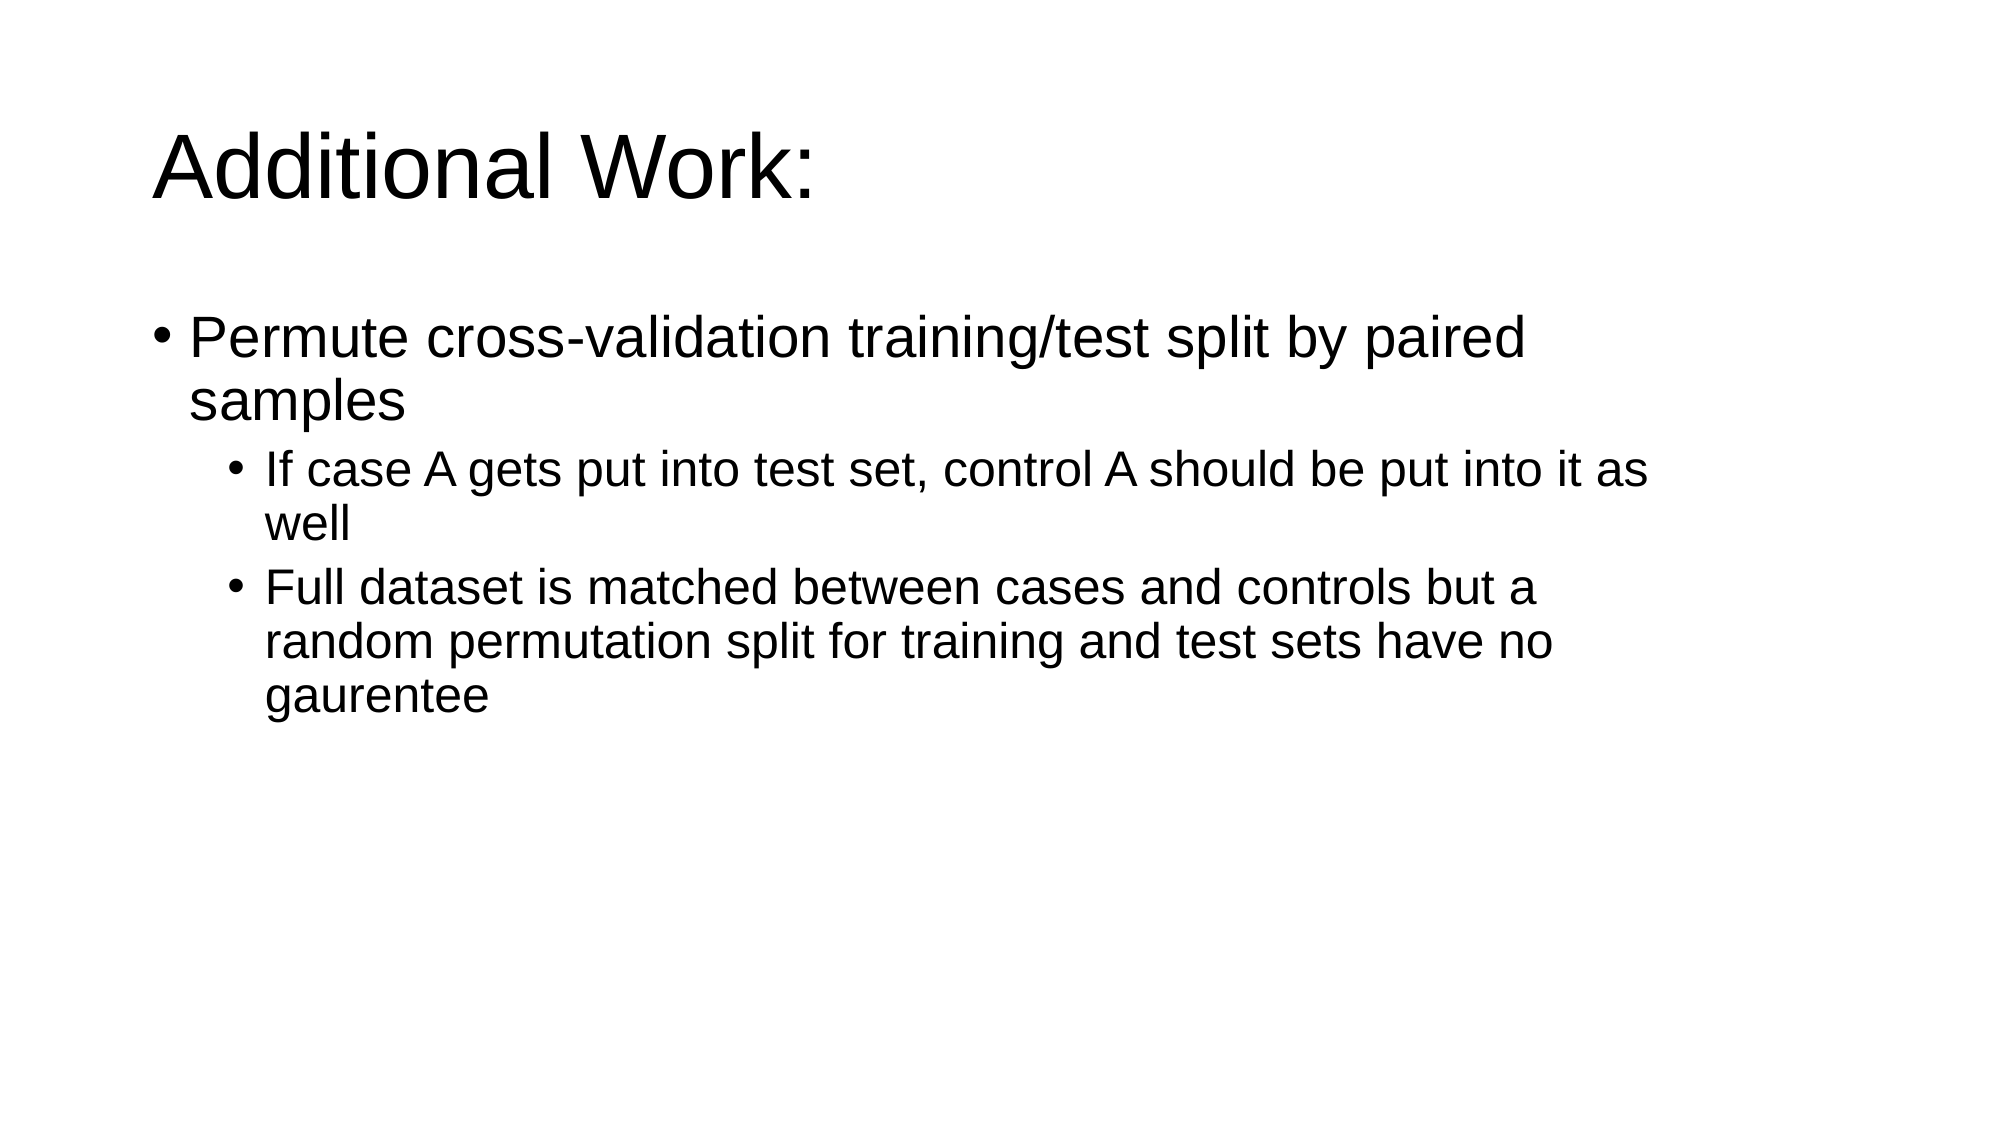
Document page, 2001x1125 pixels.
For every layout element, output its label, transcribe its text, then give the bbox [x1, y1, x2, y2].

title Additional Work: [137, 59, 1863, 278]
list Permute cross-validation training/test split by paired samples If case A gets put into test set, control A should be put into it as well Full dataset is matched between cases and controls but a random permutation split for training and test sets have no gaurentee [137, 299, 1730, 1014]
